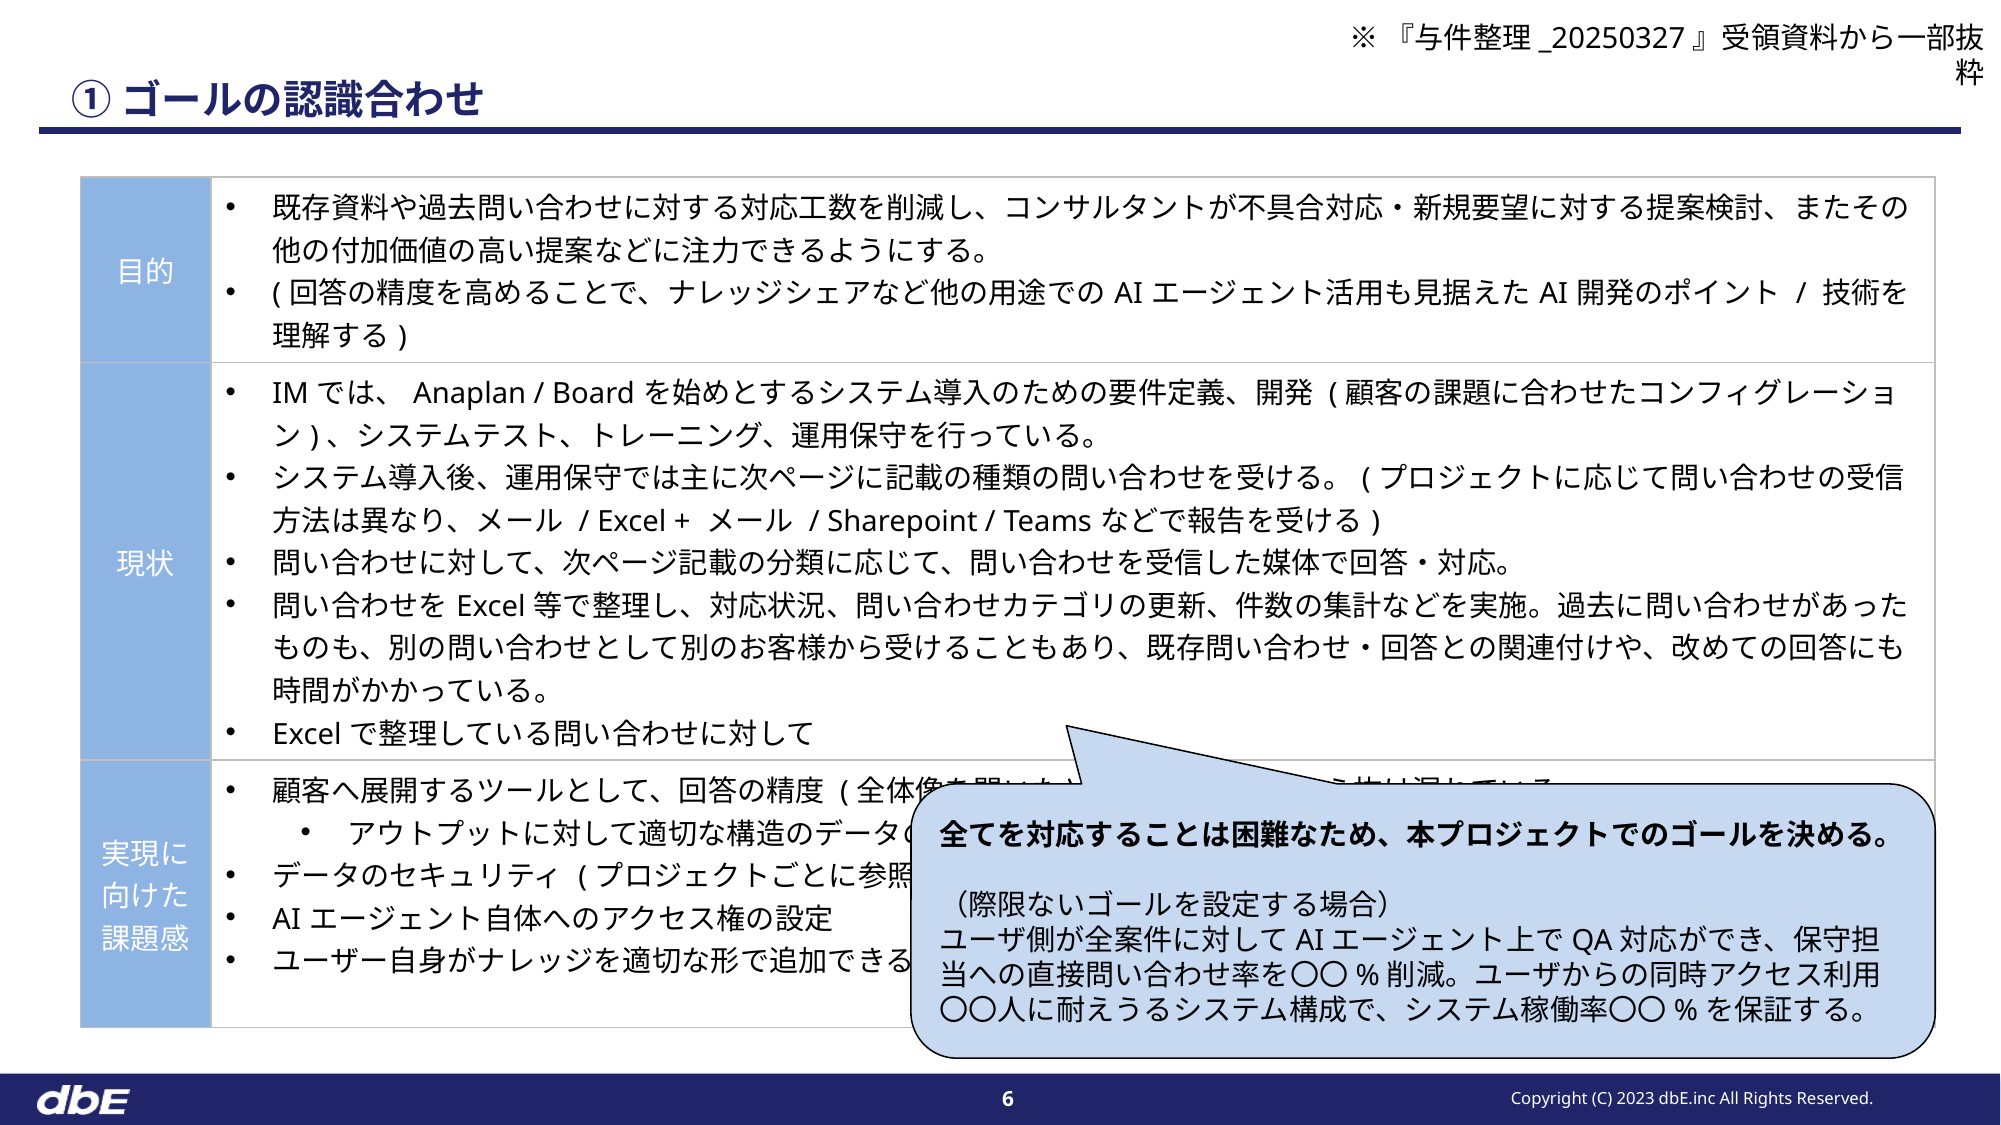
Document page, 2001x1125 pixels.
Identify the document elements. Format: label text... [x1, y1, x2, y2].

table_cell 現状 [81, 363, 210, 759]
table_cell 実現に向けた課題感 [81, 761, 210, 1027]
table_cell IMでは、Anaplan / Boardを始めとするシステム導入のための要件定義、開発 (顧客の課題に合わせたコンフィグレーション)、システムテスト、トレーニング、運用保守を行っている。 システム導入後、運用保守では主に次ページに記載の種類の問い合わせを受ける。(プロジェクトに応じて問い合わせの受信方法は異なり、メール / Excel + メール / Sharepoint / Teamsなどで報告を受ける) 問い合わせに対して、次ページ記載の分類に応じて、問い合わせを受信した媒体で回答・対応。 問い合わせをExcel等で整理し、対応状況、問い合わせカテゴリの更新、件数の集計などを実施。過去に問い合わせがあったものも、別の問い合わせとして別のお客様から受けることもあり、既存問い合わせ・回答との関連付けや、改めての回答にも時間がかかっている。 Excelで整理している問い合わせに対して [212, 363, 1934, 759]
picture [37, 1085, 130, 1115]
table_header 既存資料や過去問い合わせに対する対応工数を削減し、コンサルタントが不具合対応・新規要望に対する提案検討、またその他の付加価値の高い提案などに注力できるようにする。 (回答の精度を高めることで、ナレッジシェアなど他の用途でのAIエージェント活用も見据えたAI開発のポイント / 技術を理解する) [212, 178, 1934, 362]
table_cell 顧客へ展開するツールとして、回答の精度 (全体像を聞いたときに一部が回答から抜け漏れている。 アウトプットに対して適切な構造のデータの保持方法 (現状は、PPT等をPDF化し、直接Difyに読み込ませている) データのセキュリティ (プロジェクトごとに参照させるデータは異なる *一部共通化したいものもあり) AIエージェント自体へのアクセス権の設定 ユーザー自身がナレッジを適切な形で追加できるようにする [1246, 761, 1934, 809]
text_box 全てを対応することは困難なため、本プロジェクトでのゴールを決める。 （際限ないゴールを設定する場合） ユーザ側が全案件に対してAIエージェント上でQA対応ができ、保守担当への直接問い合わせ率を〇〇%削減。ユーザからの同時アクセス利用〇〇人に耐えうるシステム構成で、システム稼働率〇〇%を保証する。 [908, 723, 1938, 1061]
table_header 目的 [81, 178, 210, 362]
text_box ※『与件整理_20250327』受領資料から一部抜粋 [1313, 12, 2000, 98]
footer Copyright (C) 2023 dbE.inc All Rights Reserved. [1385, 1074, 2000, 1125]
slide_number 6 [861, 1074, 1155, 1125]
title ①ゴールの認識合わせ [56, 66, 1946, 131]
table_cell 顧客へ展開するツールとして、回答の精度 (全体像を聞いたときに一部が回答から抜け漏れている。 アウトプットに対して適切な構造のデータの保持方法 (現状は、PPT等をPDF化し、直接Difyに読み込ませている) データのセキュリティ (プロジェクトごとに参照させるデータは異なる *一部共通化したいものもあり) AIエージェント自体へのアクセス権の設定 ユーザー自身がナレッジを適切な形で追加できるようにする [212, 761, 1078, 1027]
